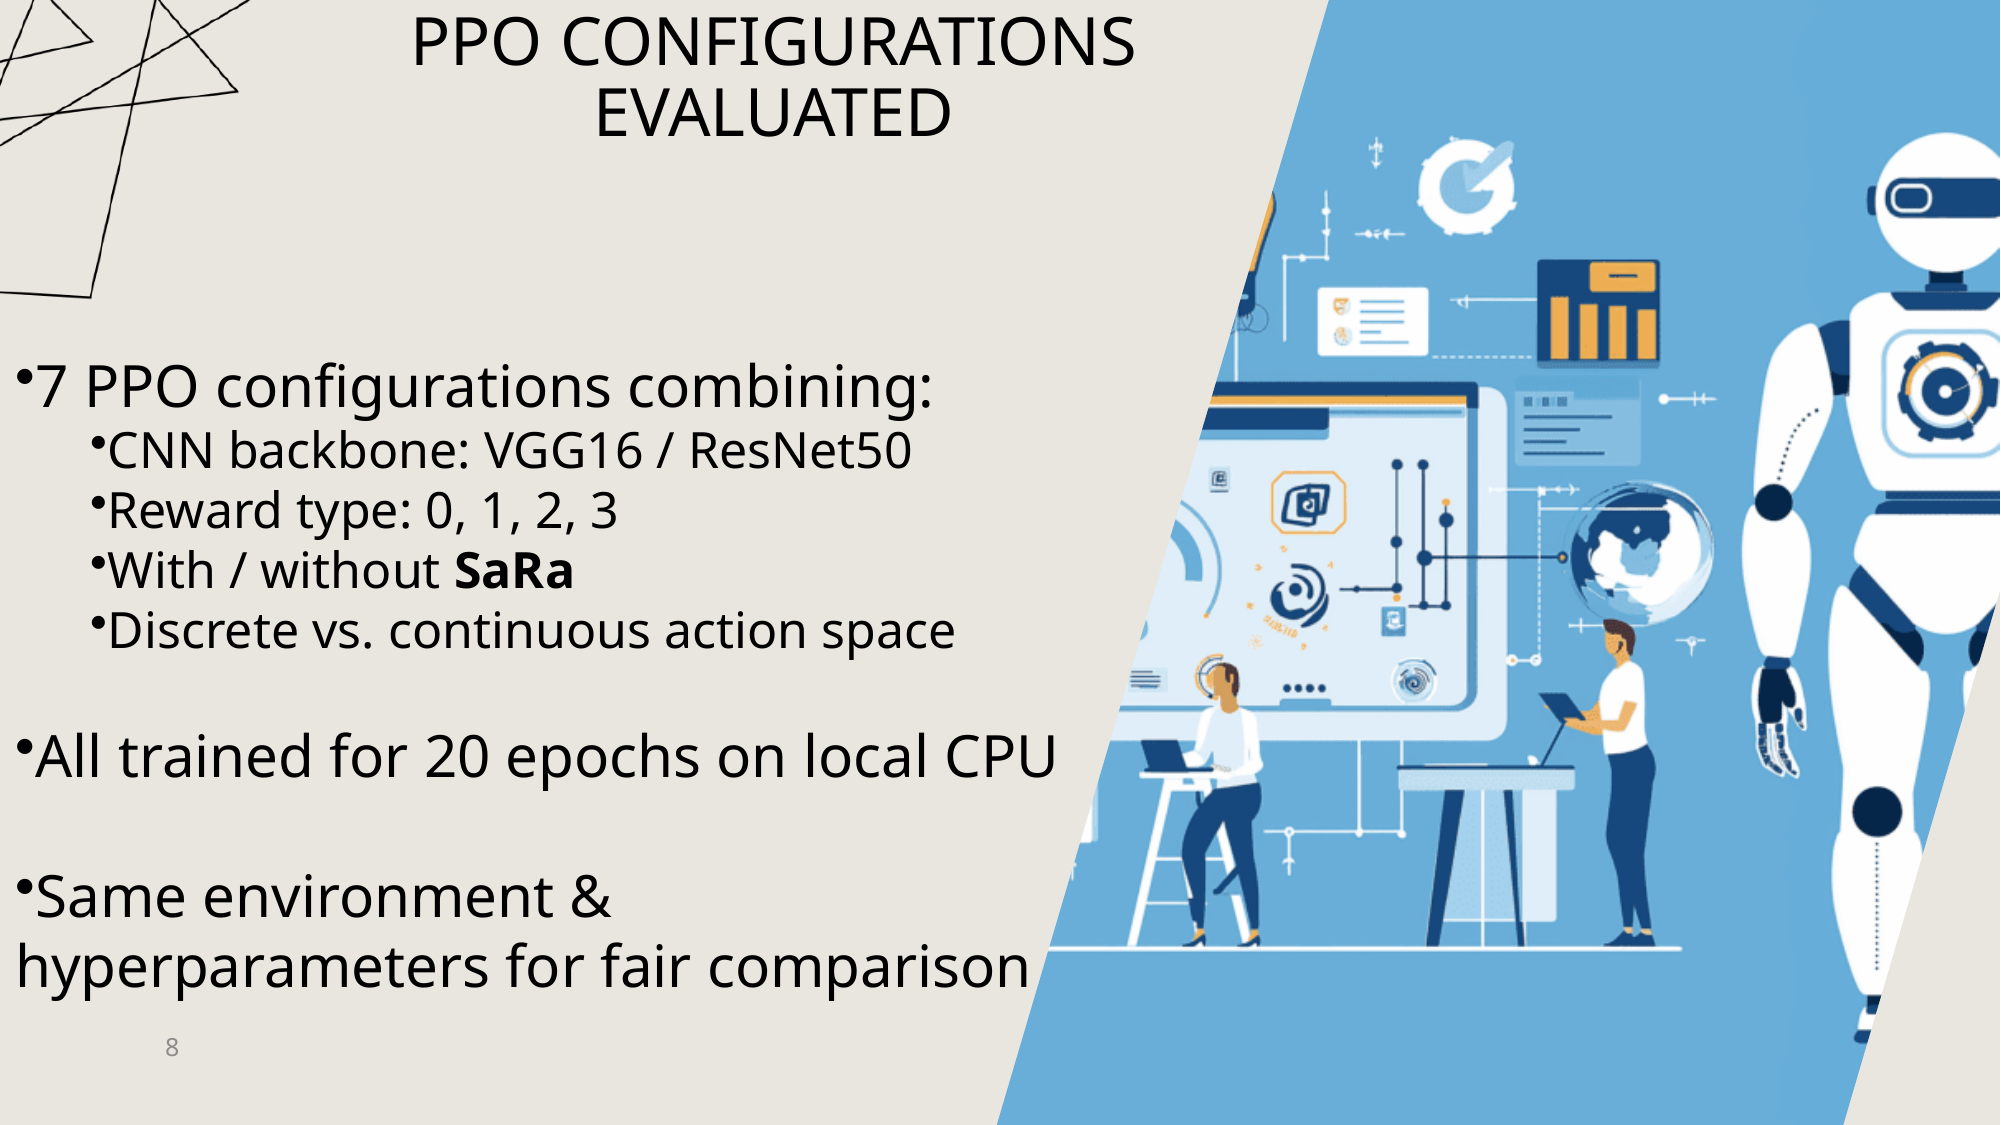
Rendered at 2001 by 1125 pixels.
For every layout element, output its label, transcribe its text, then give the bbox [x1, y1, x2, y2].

list 7 PPO configurations combining: CNN backbone: VGG16 / ResNet50 Reward type: 0, 1, 2, 3 With / without SaRa Discrete vs. continuous action space All trained for 20 epochs on local CPU Same environment & hyperparameters for fair comparison [0, 341, 996, 1007]
title PPO Configurations Evaluated [240, 0, 996, 122]
picture [996, 0, 2000, 1125]
slide_number 8 [150, 1024, 254, 1074]
picture [0, 0, 274, 311]
